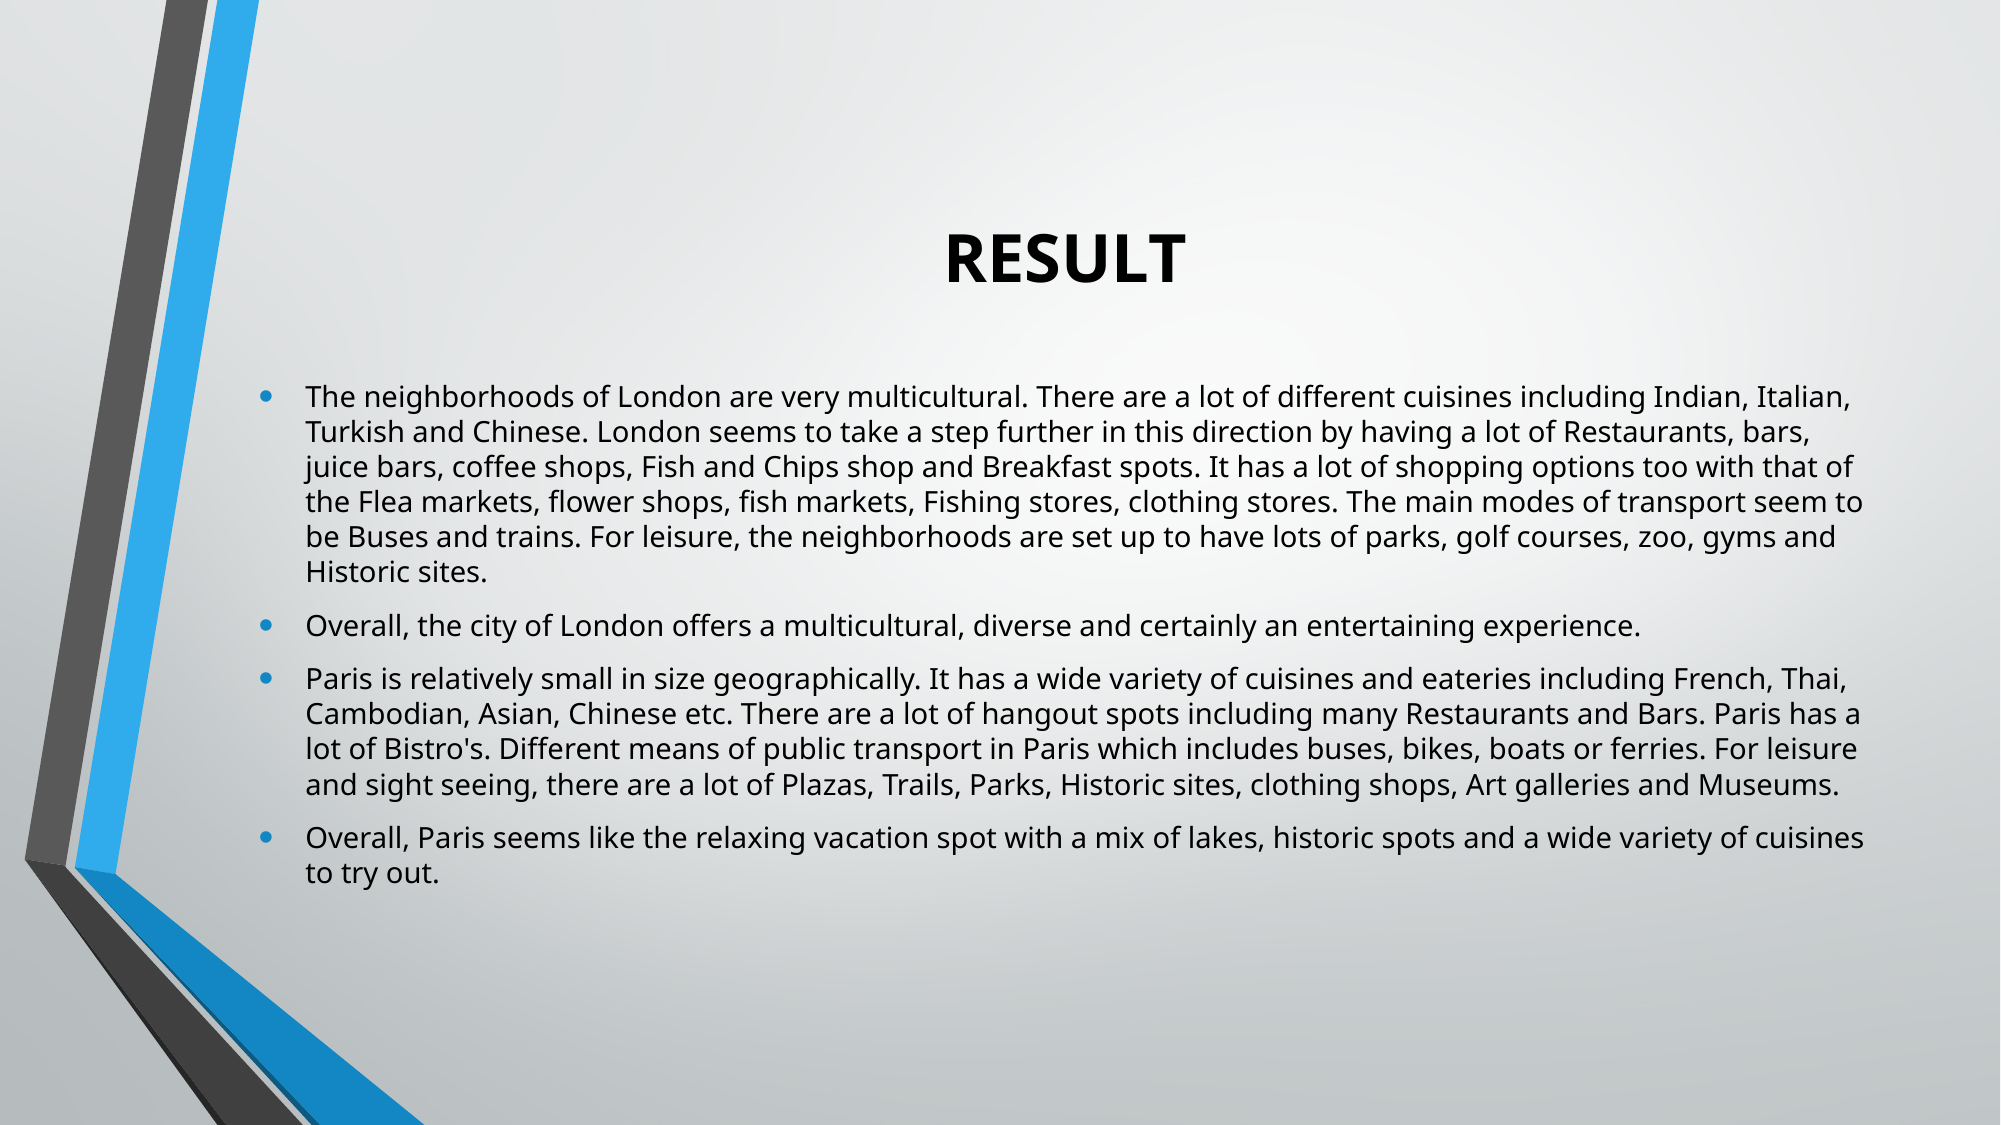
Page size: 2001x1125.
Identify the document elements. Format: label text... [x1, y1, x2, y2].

title RESULT [243, 112, 1887, 317]
list The neighborhoods of London are very multicultural. There are a lot of different cuisines including Indian, Italian, Turkish and Chinese. London seems to take a step further in this direction by having a lot of Restaurants, bars, juice bars, coffee shops, Fish and Chips shop and Breakfast spots. It has a lot of shopping options too with that of the Flea markets, flower shops, fish markets, Fishing stores, clothing stores. The main modes of transport seem to be Buses and trains. For leisure, the neighborhoods are set up to have lots of parks, golf courses, zoo, gyms and Historic sites. Overall, the city of London offers a multicultural, diverse and certainly an entertaining experience. Paris is relatively small in size geographically. It has a wide variety of cuisines and eateries including French, Thai, Cambodian, Asian, Chinese etc. There are a lot of hangout spots including many Restaurants and Bars. Paris has a lot of Bistro's. Different means of public transport in Paris which includes buses, bikes, boats or ferries. For leisure and sight seeing, there are a lot of Plazas, Trails, Parks, Historic sites, clothing shops, Art galleries and Museums. Overall, Paris seems like the relaxing vacation spot with a mix of lakes, historic spots and a wide variety of cuisines to try out. [243, 317, 1887, 950]
